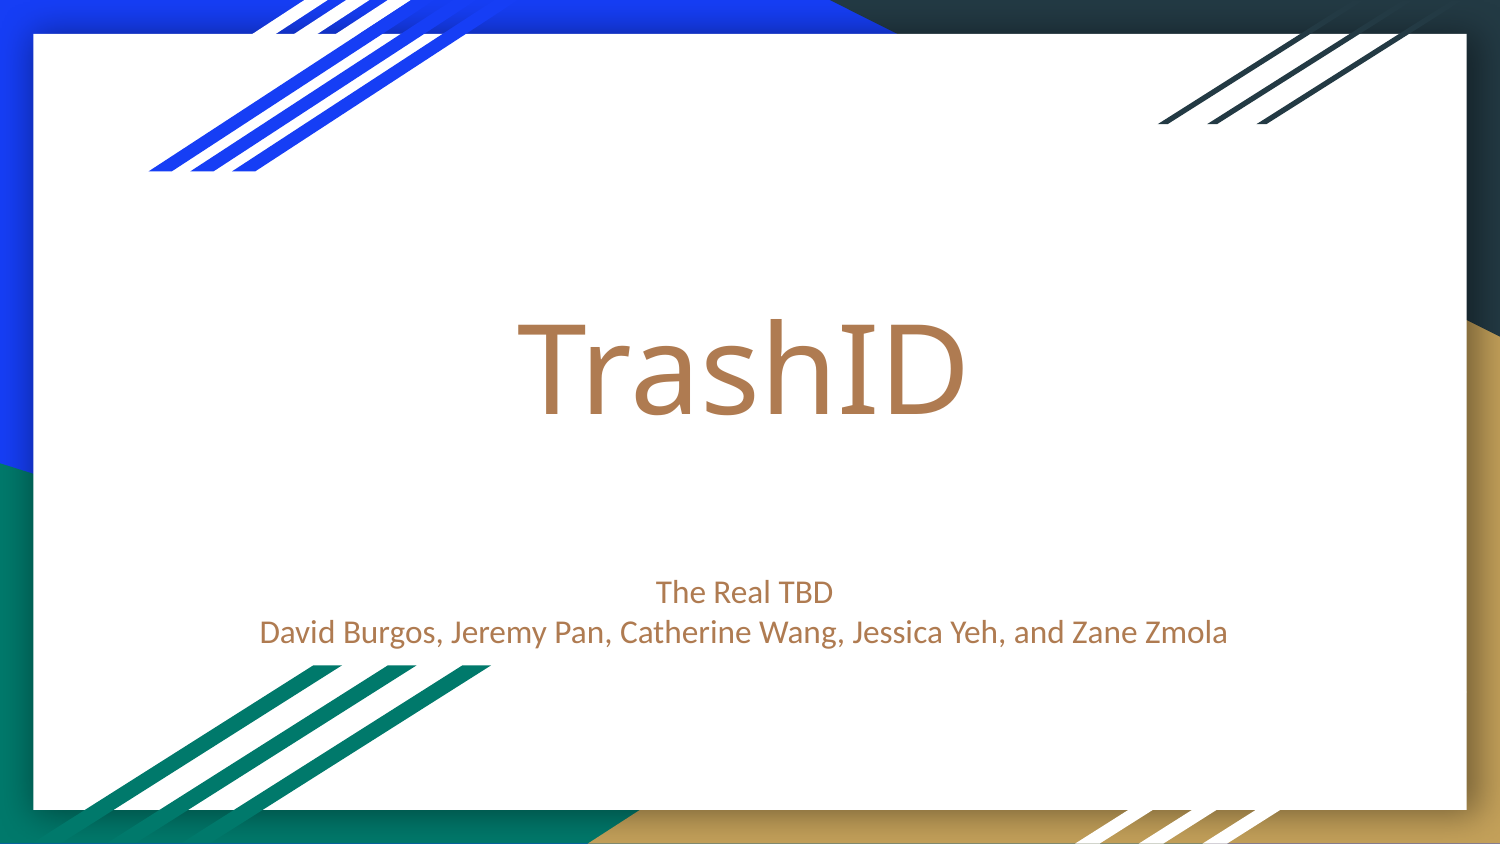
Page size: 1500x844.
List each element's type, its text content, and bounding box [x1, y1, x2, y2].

title TrashID [304, 245, 1185, 484]
subtitle The Real TBD David Burgos, Jeremy Pan, Catherine Wang, Jessica Yeh, and Zane Zmola [229, 554, 1260, 641]
